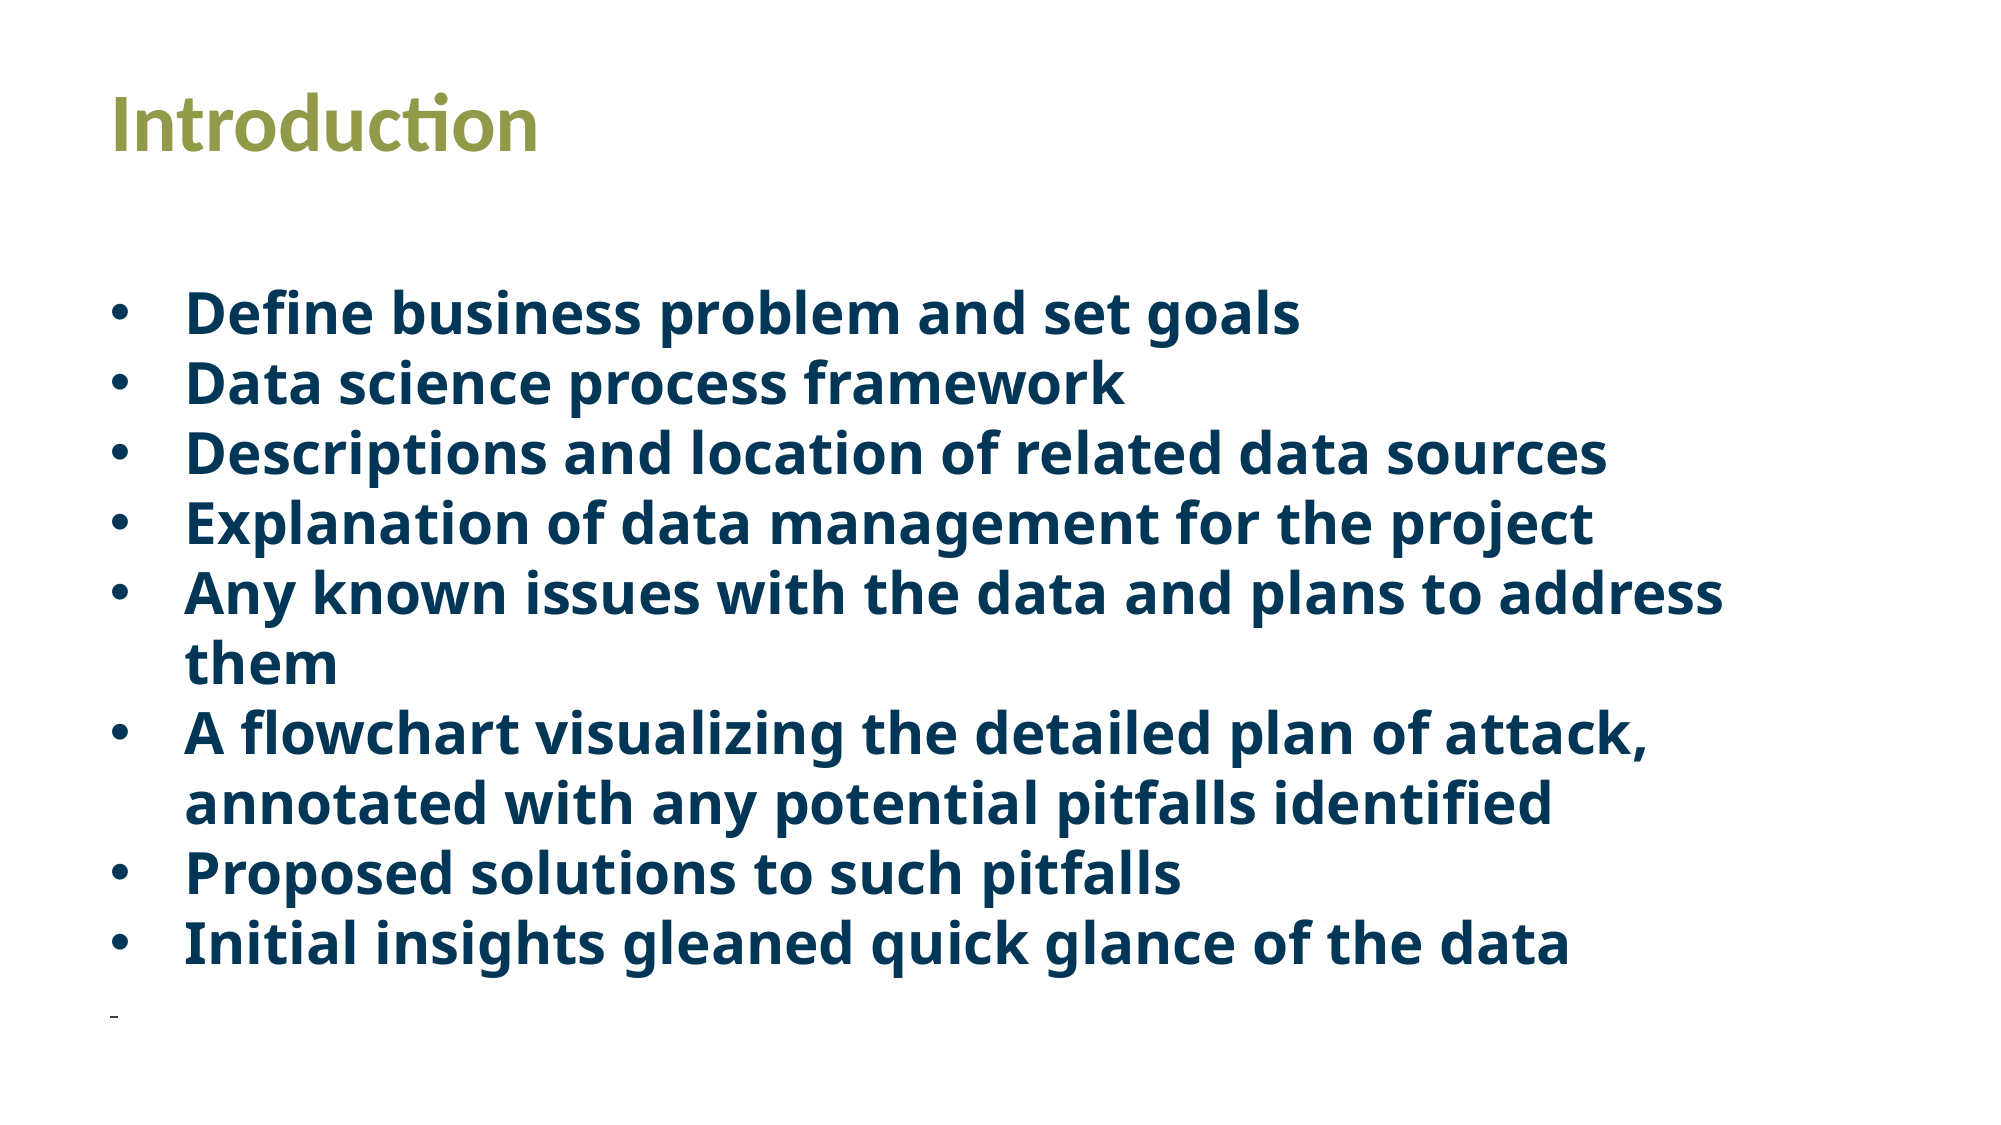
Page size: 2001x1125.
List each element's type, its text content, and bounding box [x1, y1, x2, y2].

title Introduction [95, 71, 596, 199]
text_box Define business problem and set goals Data science process framework Descriptions and location of related data sources Explanation of data management for the project Any known issues with the data and plans to address them A flowchart visualizing the detailed plan of attack, annotated with any potential pitfalls identified Proposed solutions to such pitfalls Initial insights gleaned quick glance of the data [95, 198, 1905, 1029]
